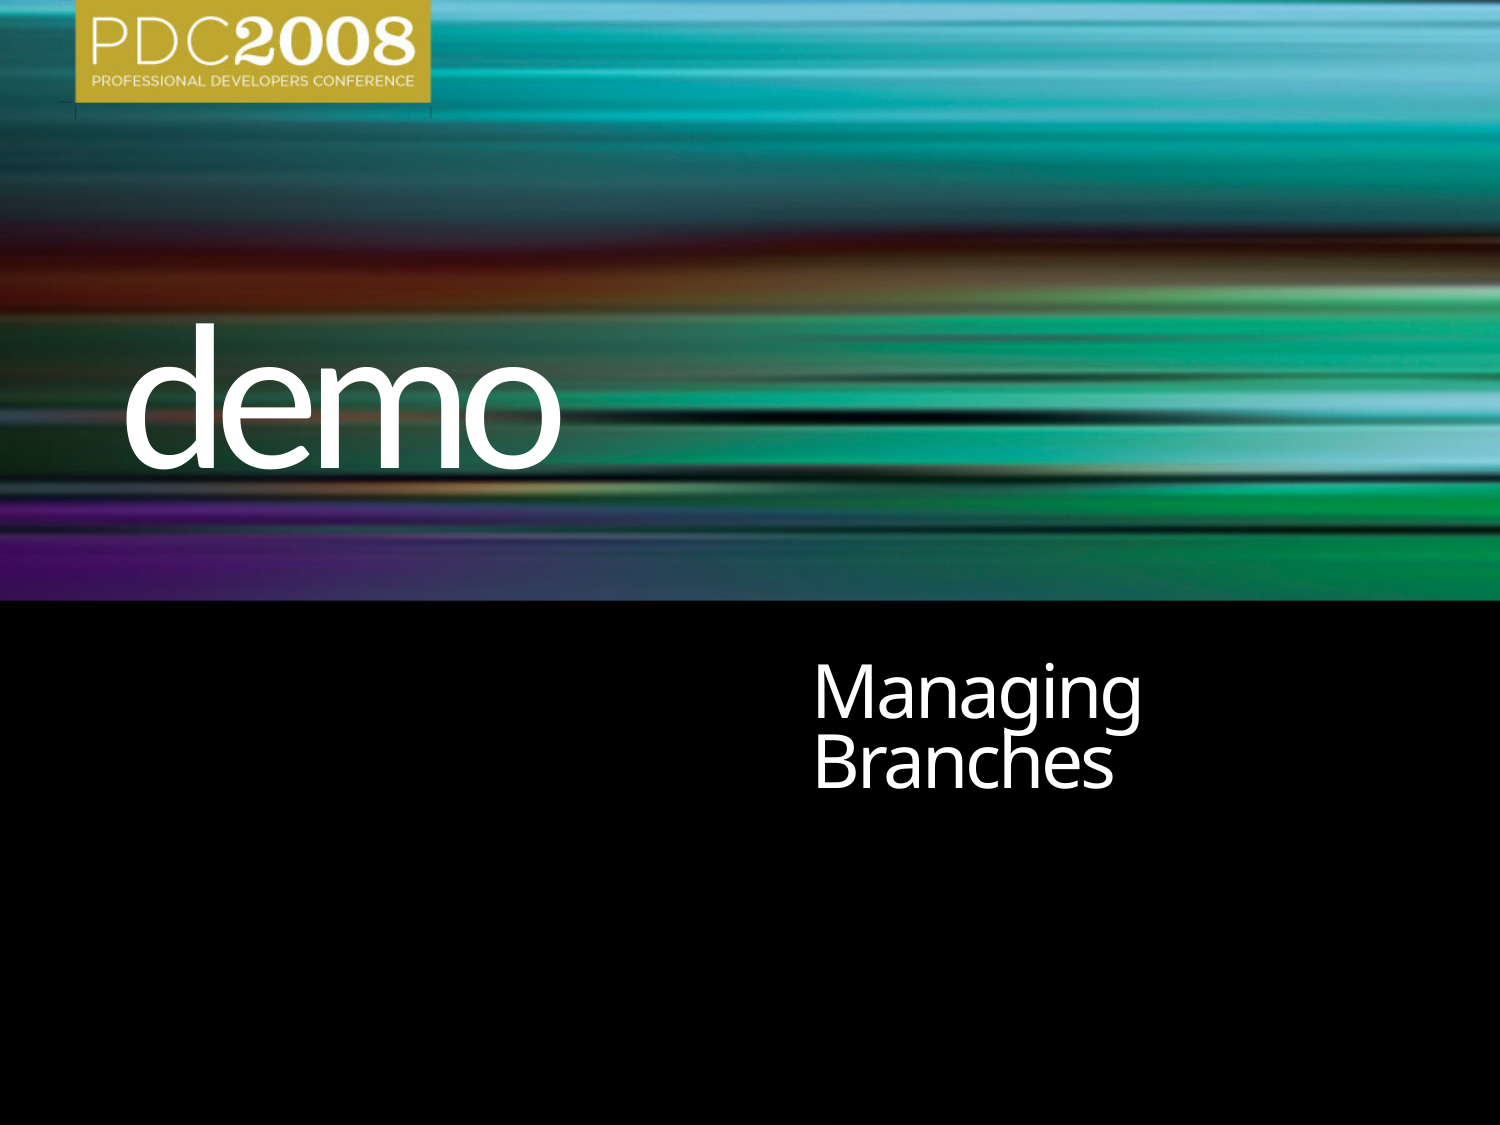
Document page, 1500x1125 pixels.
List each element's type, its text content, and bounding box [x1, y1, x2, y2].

list demo [119, 312, 1380, 540]
title Managing Branches [811, 662, 1379, 813]
picture [0, 0, 1500, 1125]
